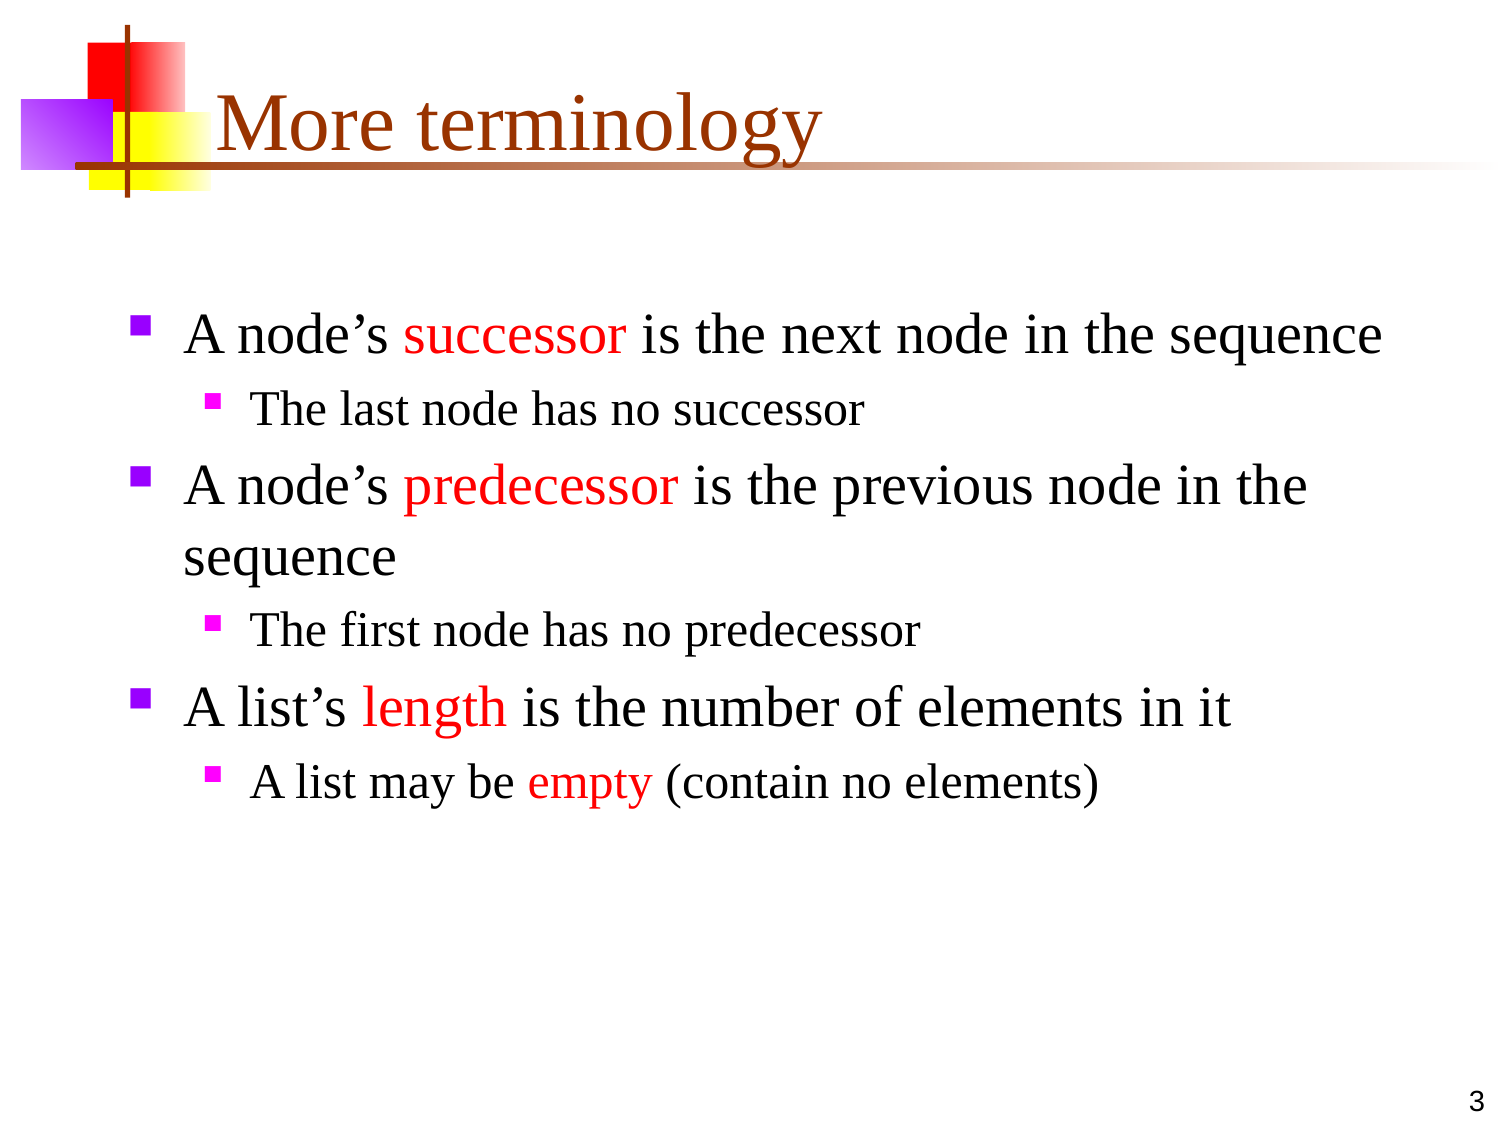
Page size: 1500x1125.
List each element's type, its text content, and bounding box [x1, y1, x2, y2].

title More terminology [199, 37, 1479, 176]
slide_number 3 [1187, 1049, 1500, 1125]
list A node’s successor is the next node in the sequence The last node has no successor A node’s predecessor is the previous node in the sequence The first node has no predecessor A list’s length is the number of elements in it A list may be empty (contain no elements) [112, 287, 1426, 1038]
